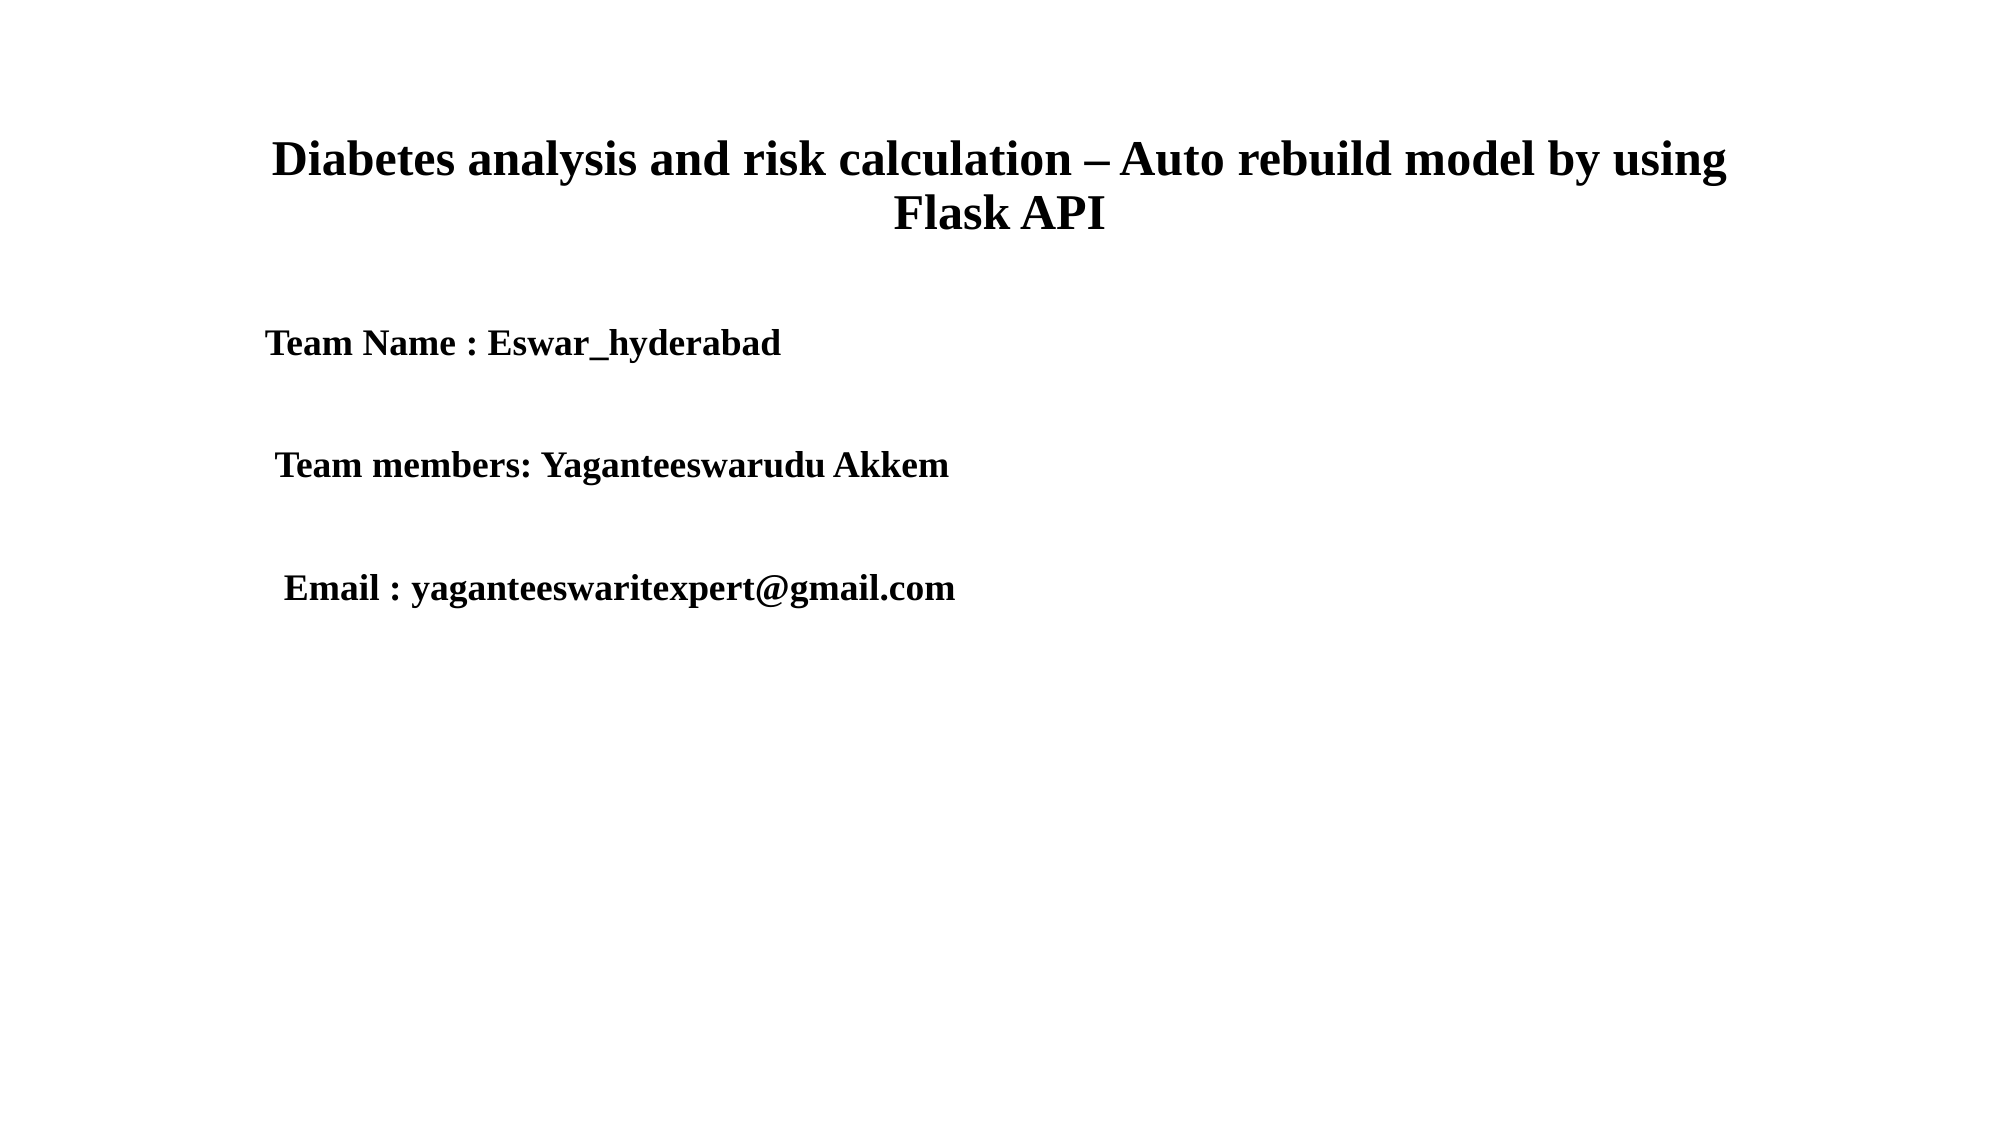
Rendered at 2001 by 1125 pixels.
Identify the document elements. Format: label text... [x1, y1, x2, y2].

subtitle Diabetes analysis and risk calculation – Auto rebuild model by using Flask API Team Name : Eswar_hyderabad Team members: Yaganteeswarudu Akkem Email : yaganteeswaritexpert@gmail.com [249, 44, 1750, 1031]
